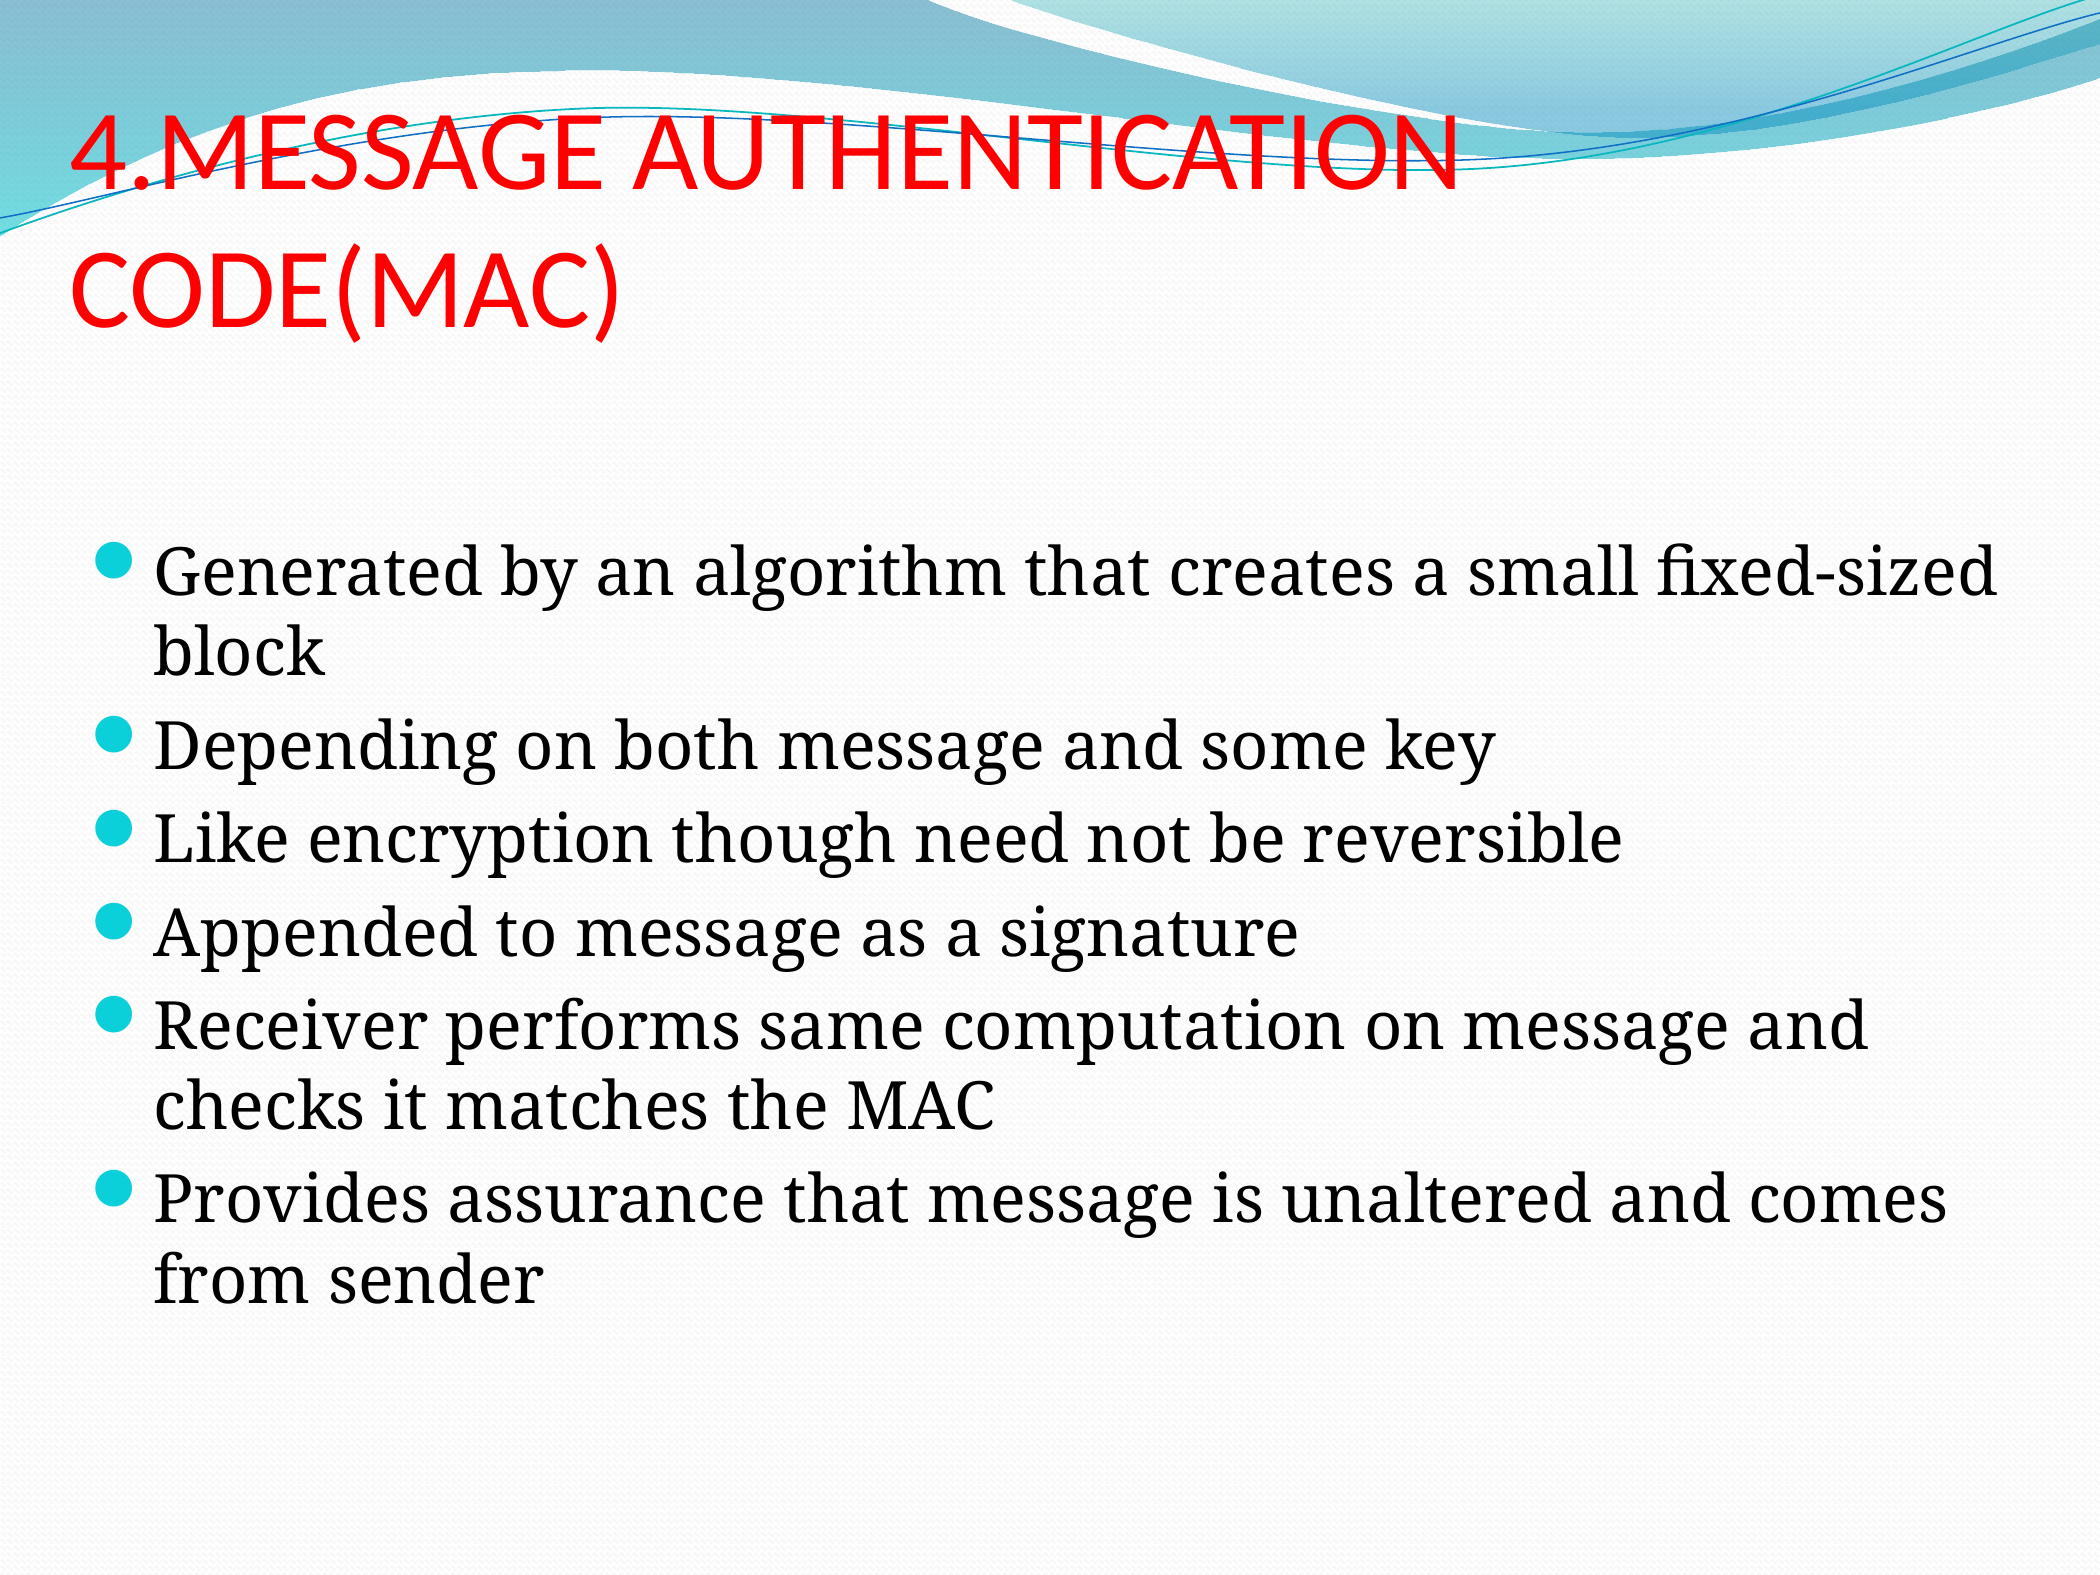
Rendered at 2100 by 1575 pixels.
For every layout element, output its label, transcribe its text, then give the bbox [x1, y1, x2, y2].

title 4.MESSAGE AUTHENTICATION CODE(MAC) [69, 52, 2030, 350]
list Generated by an algorithm that creates a small fixed-sized block Depending on both message and some key Like encryption though need not be reversible Appended to message as a signature Receiver performs same computation on message and checks it matches the MAC Provides assurance that message is unaltered and comes from sender [69, 425, 2023, 1401]
